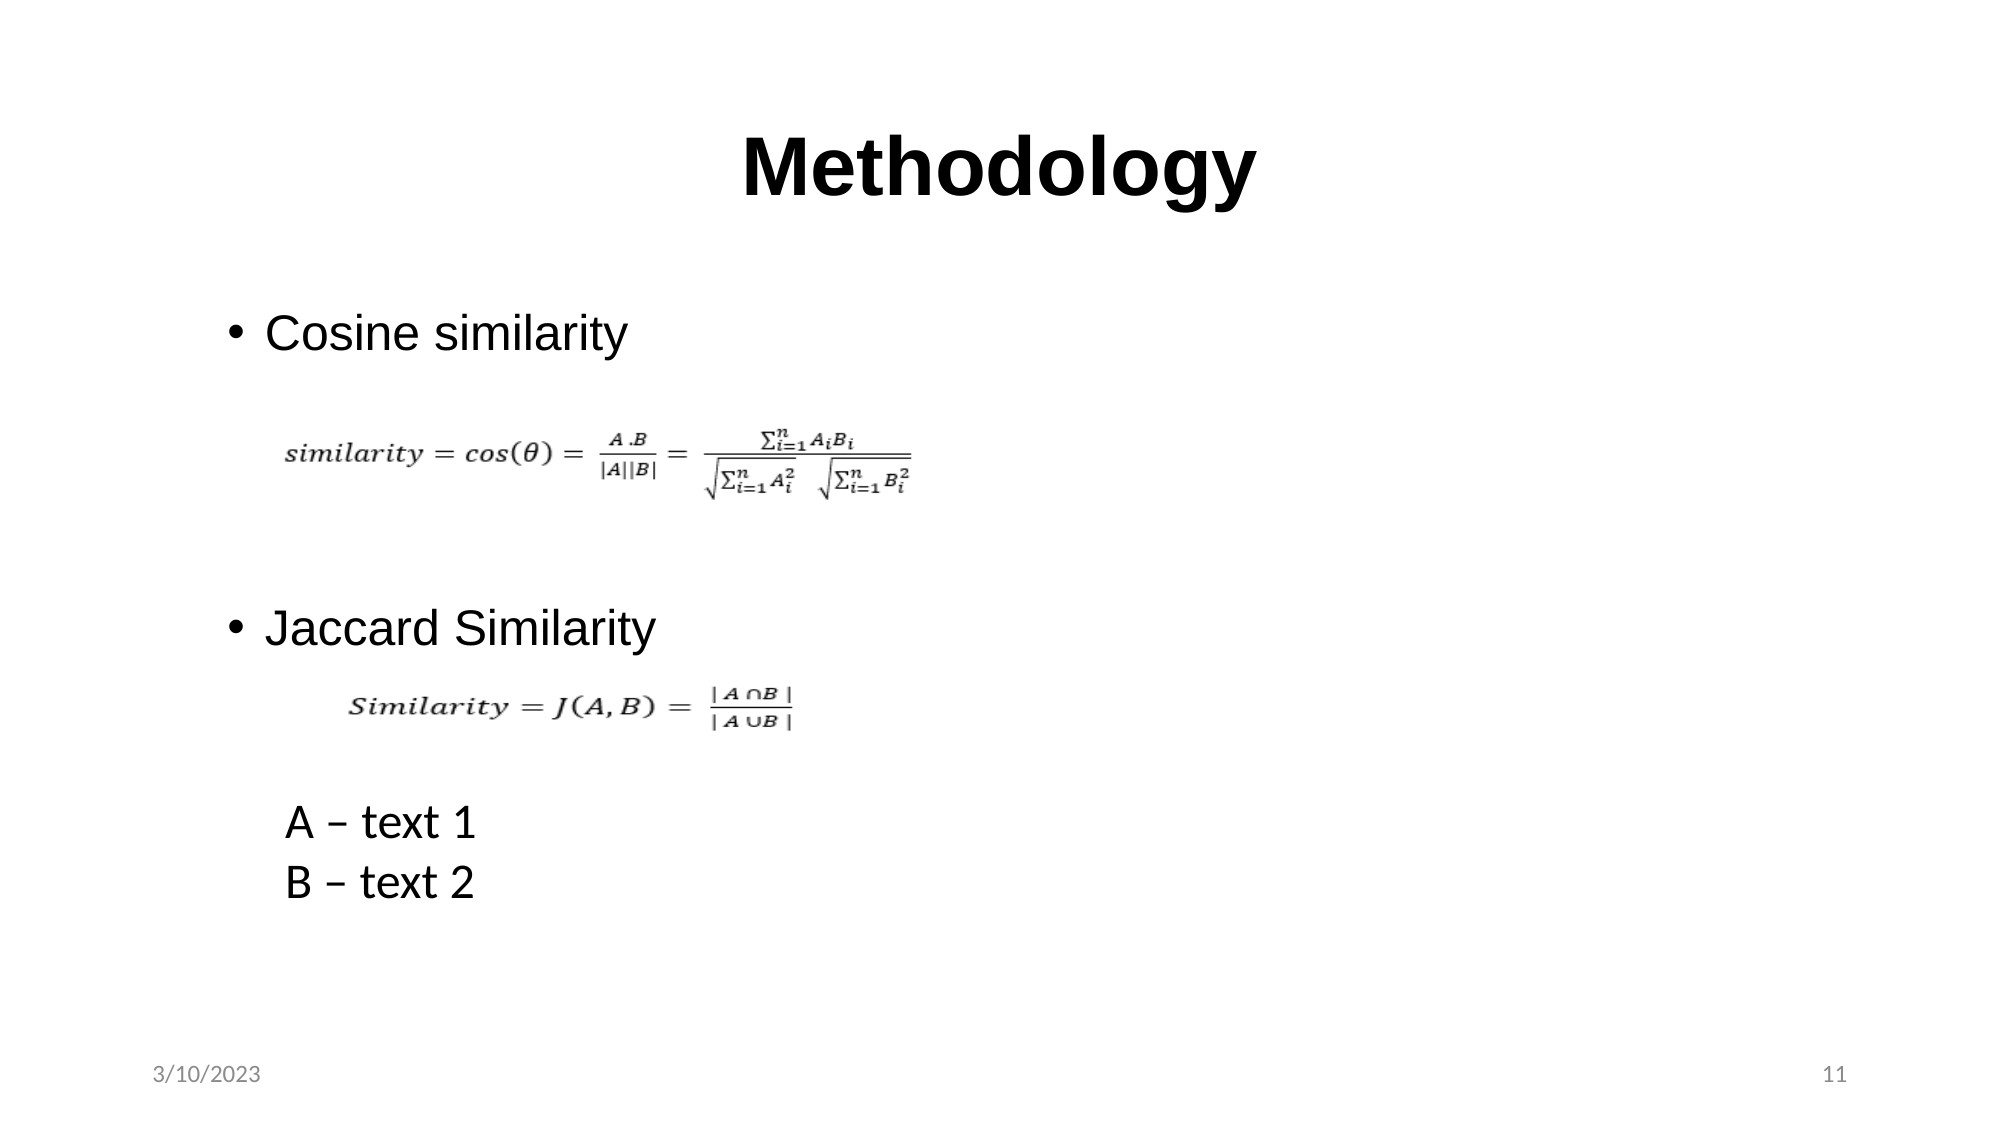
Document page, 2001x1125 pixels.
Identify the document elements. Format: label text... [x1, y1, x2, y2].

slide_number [137, 1042, 588, 1103]
list Cosine similarity Jaccard Similarity [137, 299, 1863, 1014]
slide_number 11 [1412, 1042, 1863, 1103]
text_box A – text 1 B – text 2 [270, 781, 1073, 917]
picture [270, 406, 916, 539]
picture [321, 668, 796, 771]
title Methodology [137, 59, 1863, 278]
